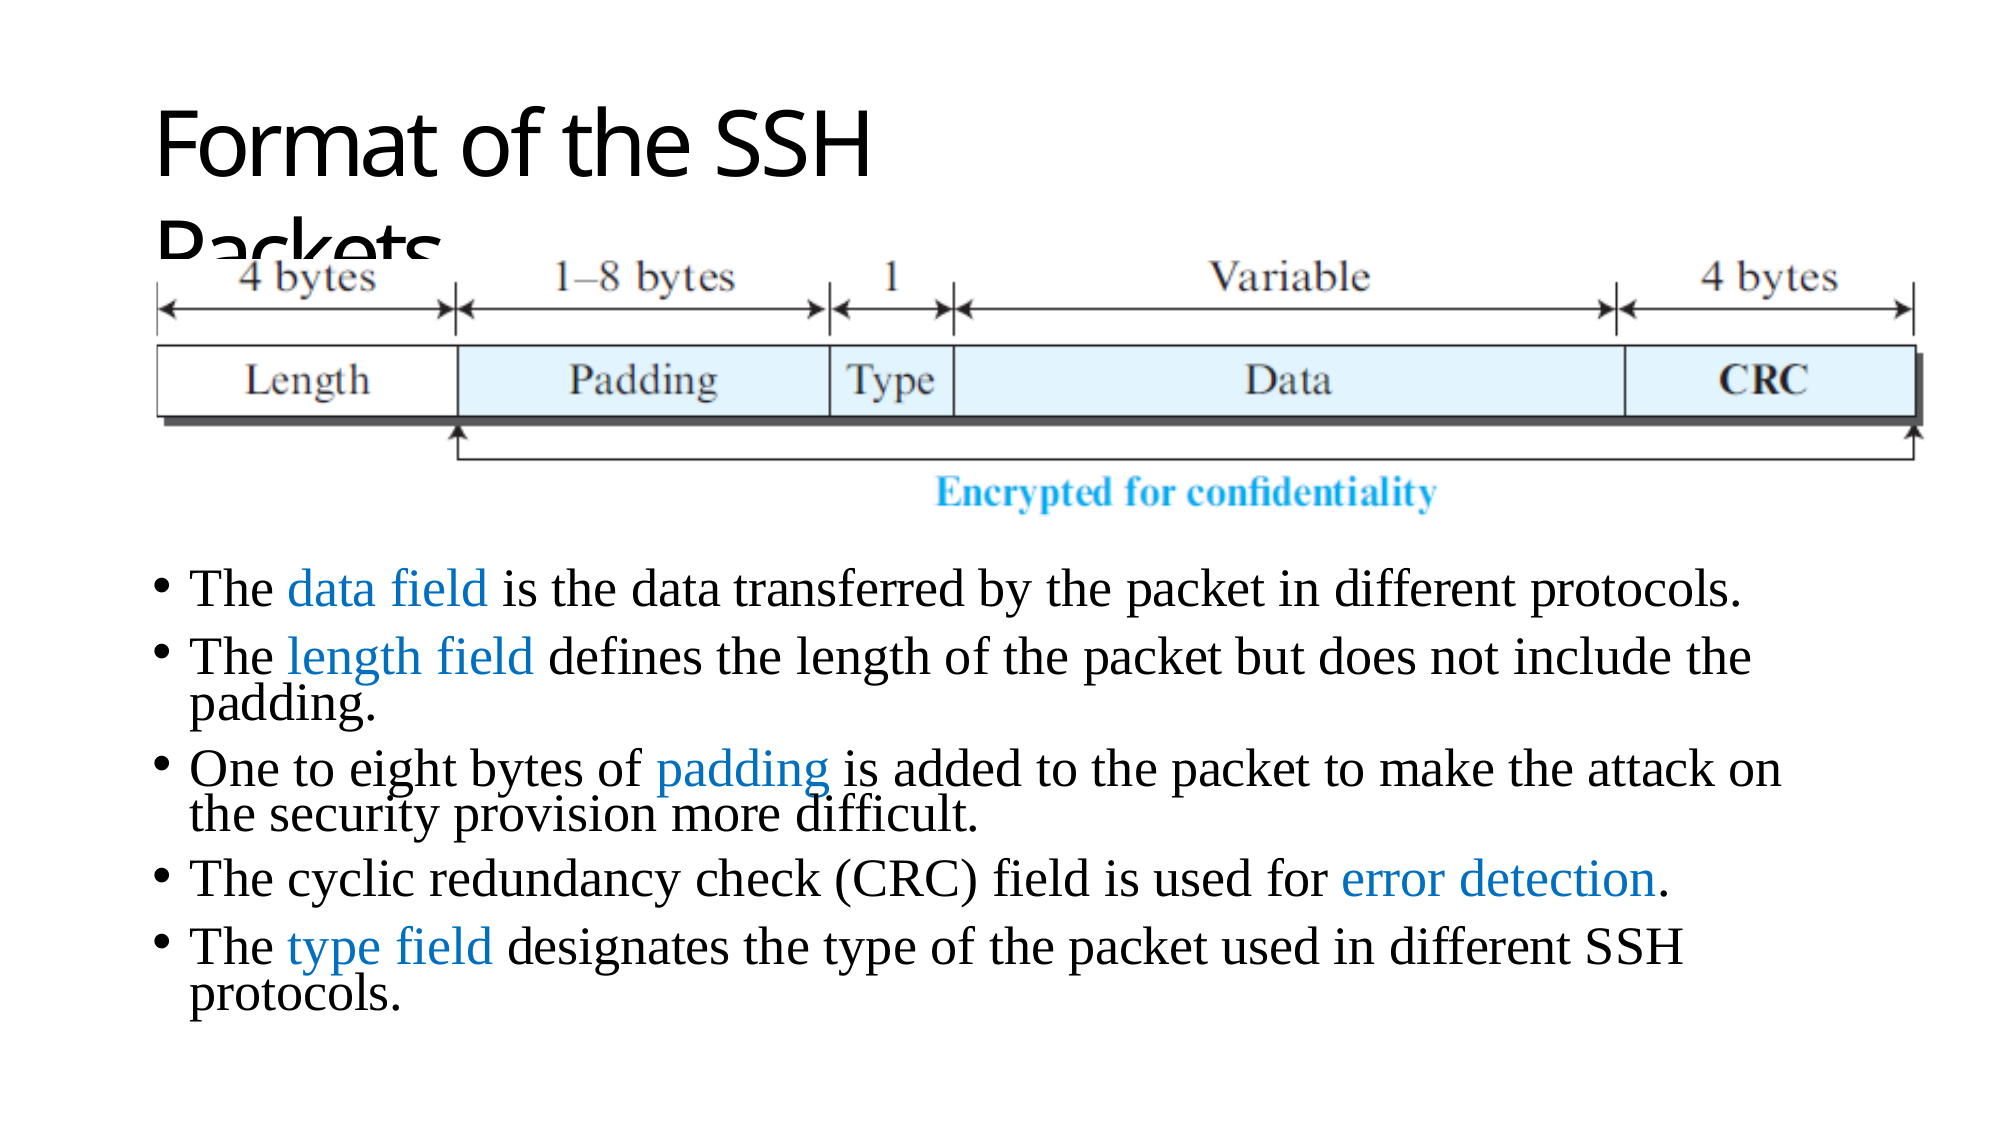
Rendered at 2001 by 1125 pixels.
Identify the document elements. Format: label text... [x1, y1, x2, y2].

text_box [156, 259, 1926, 517]
text_box The data field is the data transferred by the packet in different protocols. The length field defines the length of the packet but does not include the padding. One to eight bytes of padding is added to the packet to make the attack on the security provision more difficult. The cyclic redundancy check (CRC) field is used for error detection. The type field designates the type of the packet used in different SSH protocols. [150, 550, 1832, 1019]
title Format of the SSH Packets [150, 82, 1117, 305]
